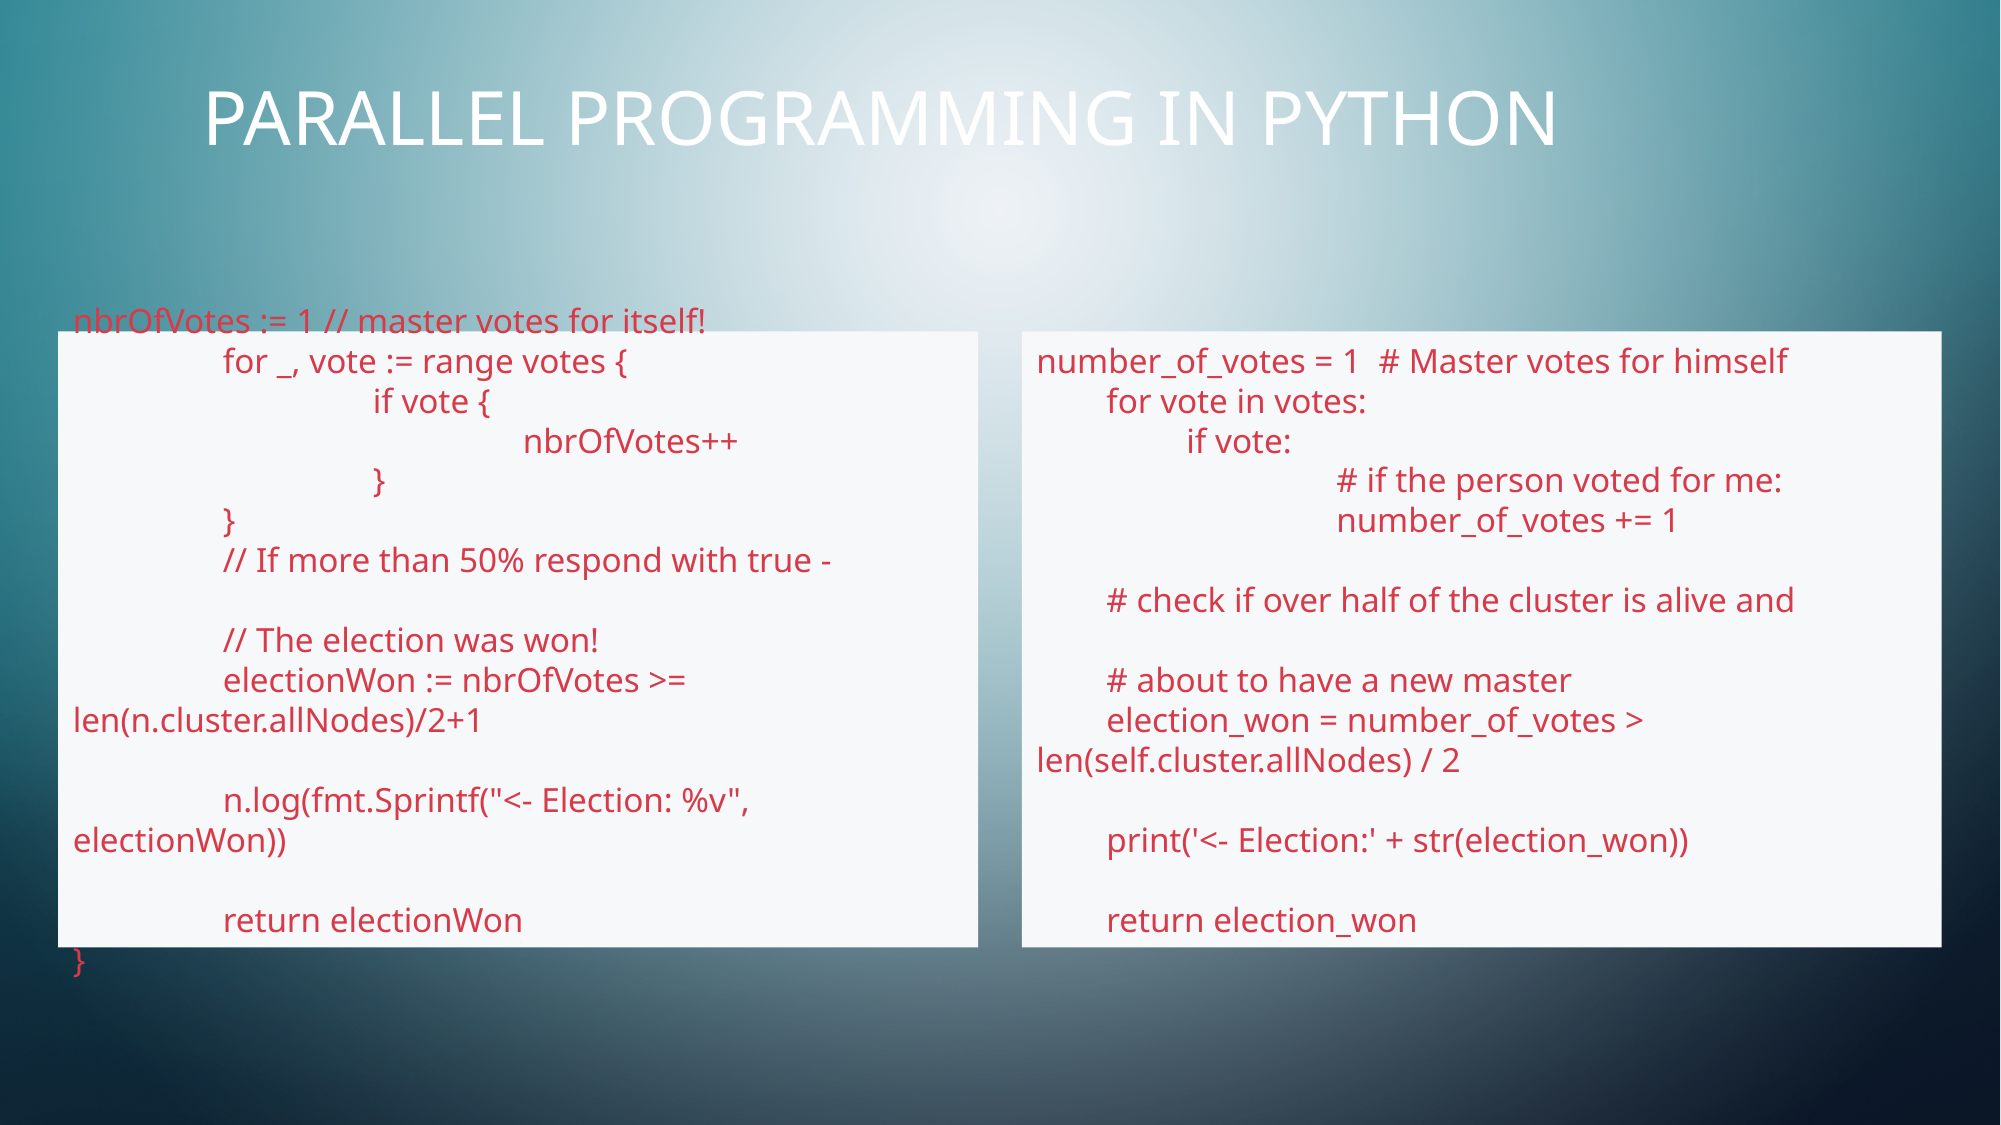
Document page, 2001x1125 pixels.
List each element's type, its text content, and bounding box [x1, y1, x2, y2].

picture [0, 0, 2001, 1125]
text_box number_of_votes = 1 # Master votes for himself for vote in votes: if vote: # if the person voted for me: number_of_votes += 1 # check if over half of the cluster is alive and # about to have a new master election_won = number_of_votes > len(self.cluster.allNodes) / 2 print('<- Election:' + str(election_won)) return election_won [1021, 331, 1942, 948]
text_box Parallel programming in Python [187, 0, 1813, 243]
text_box nbrOfVotes := 1 // master votes for itself! for _, vote := range votes { if vote { nbrOfVotes++ } } // If more than 50% respond with true - // The election was won! electionWon := nbrOfVotes >= len(n.cluster.allNodes)/2+1 n.log(fmt.Sprintf("<- Election: %v", electionWon)) return electionWon } [58, 331, 979, 948]
